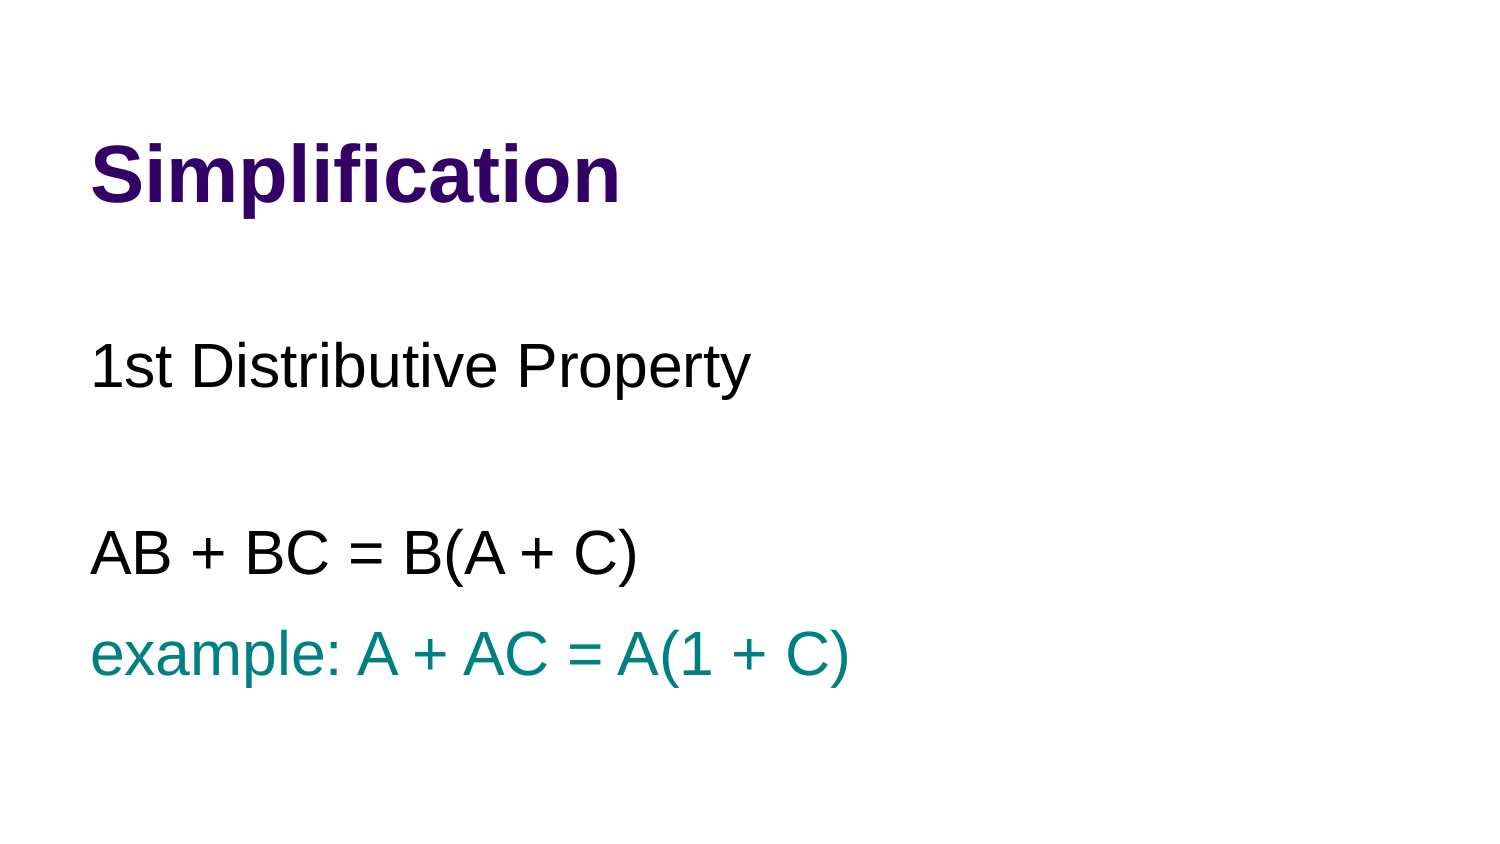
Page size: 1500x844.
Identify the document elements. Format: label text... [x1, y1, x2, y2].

title Simplification [75, 15, 1467, 227]
list 1st Distributive Property AB + BC = B(A + C) example: A + AC = A(1 + C) [75, 206, 1425, 633]
